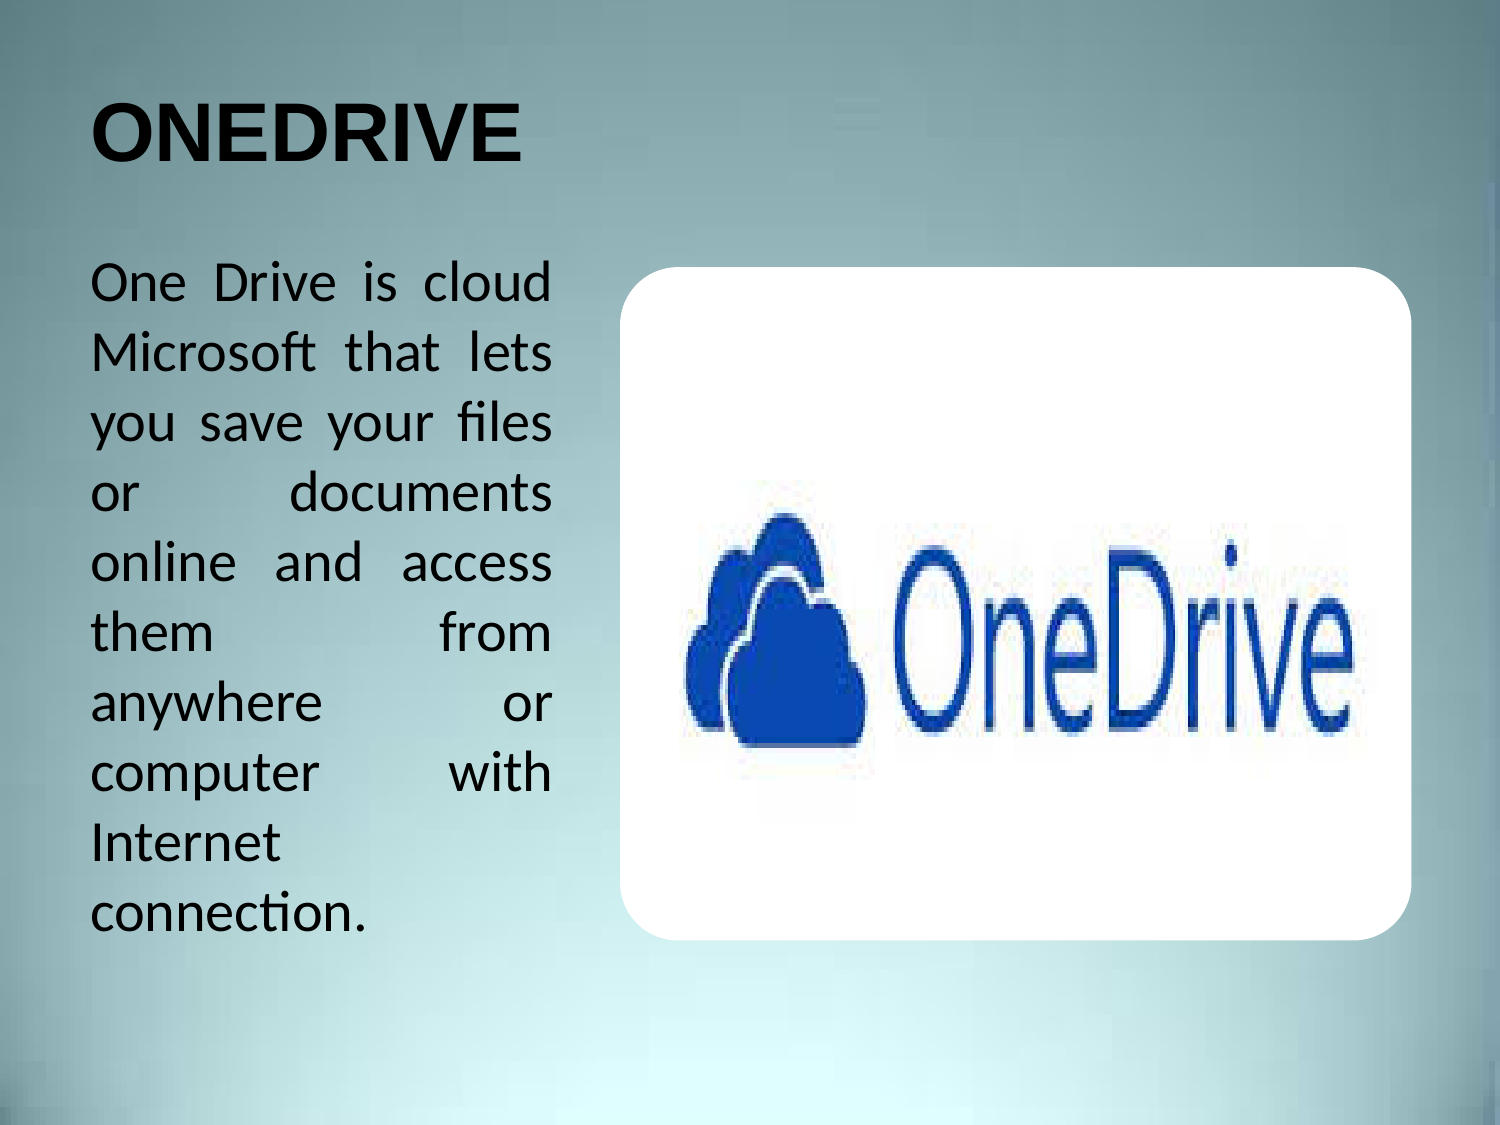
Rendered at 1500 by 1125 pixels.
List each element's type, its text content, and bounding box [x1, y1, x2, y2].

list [619, 266, 1412, 941]
list One Drive is cloud Microsoft that lets you save your files or documents online and access them from anywhere or computer with Internet connection. [75, 235, 569, 1005]
title ONEDRIVE [75, 44, 569, 235]
picture [0, 0, 1500, 1125]
